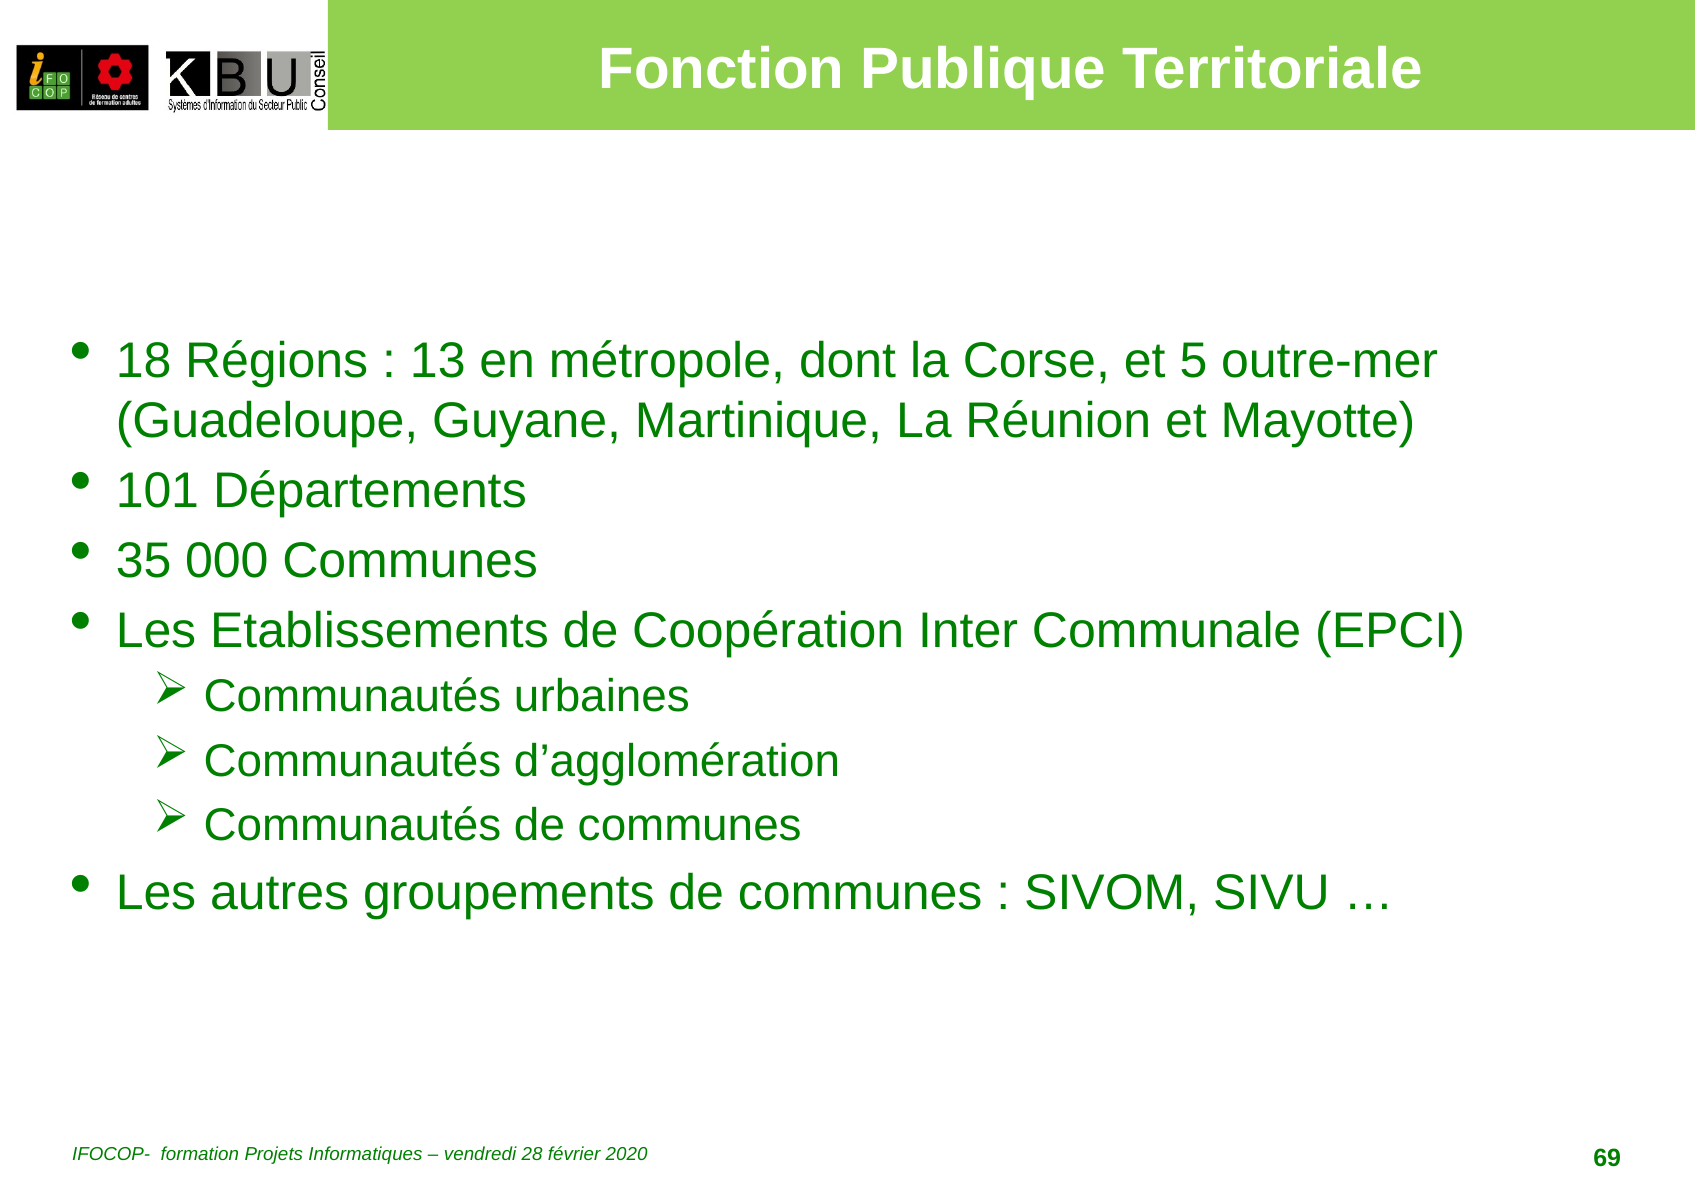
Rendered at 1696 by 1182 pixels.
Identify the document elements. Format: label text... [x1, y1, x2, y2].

list 18 Régions : 13 en métropole, dont la Corse, et 5 outre-mer (Guadeloupe, Guyane, Martinique, La Réunion et Mayotte) 101 Départements 35 000 Communes Les Etablissements de Coopération Inter Communale (EPCI) Communautés urbaines Communautés d’agglomération Communautés de communes Les autres groupements de communes : SIVOM, SIVU … [55, 318, 1657, 1028]
title Fonction Publique Territoriale [327, 0, 1695, 130]
slide_number 69 [1214, 1133, 1638, 1170]
slide_number IFOCOP- formation Projets Informatiques – vendredi 28 février 2020 [55, 1133, 1155, 1170]
picture [0, 15, 327, 139]
